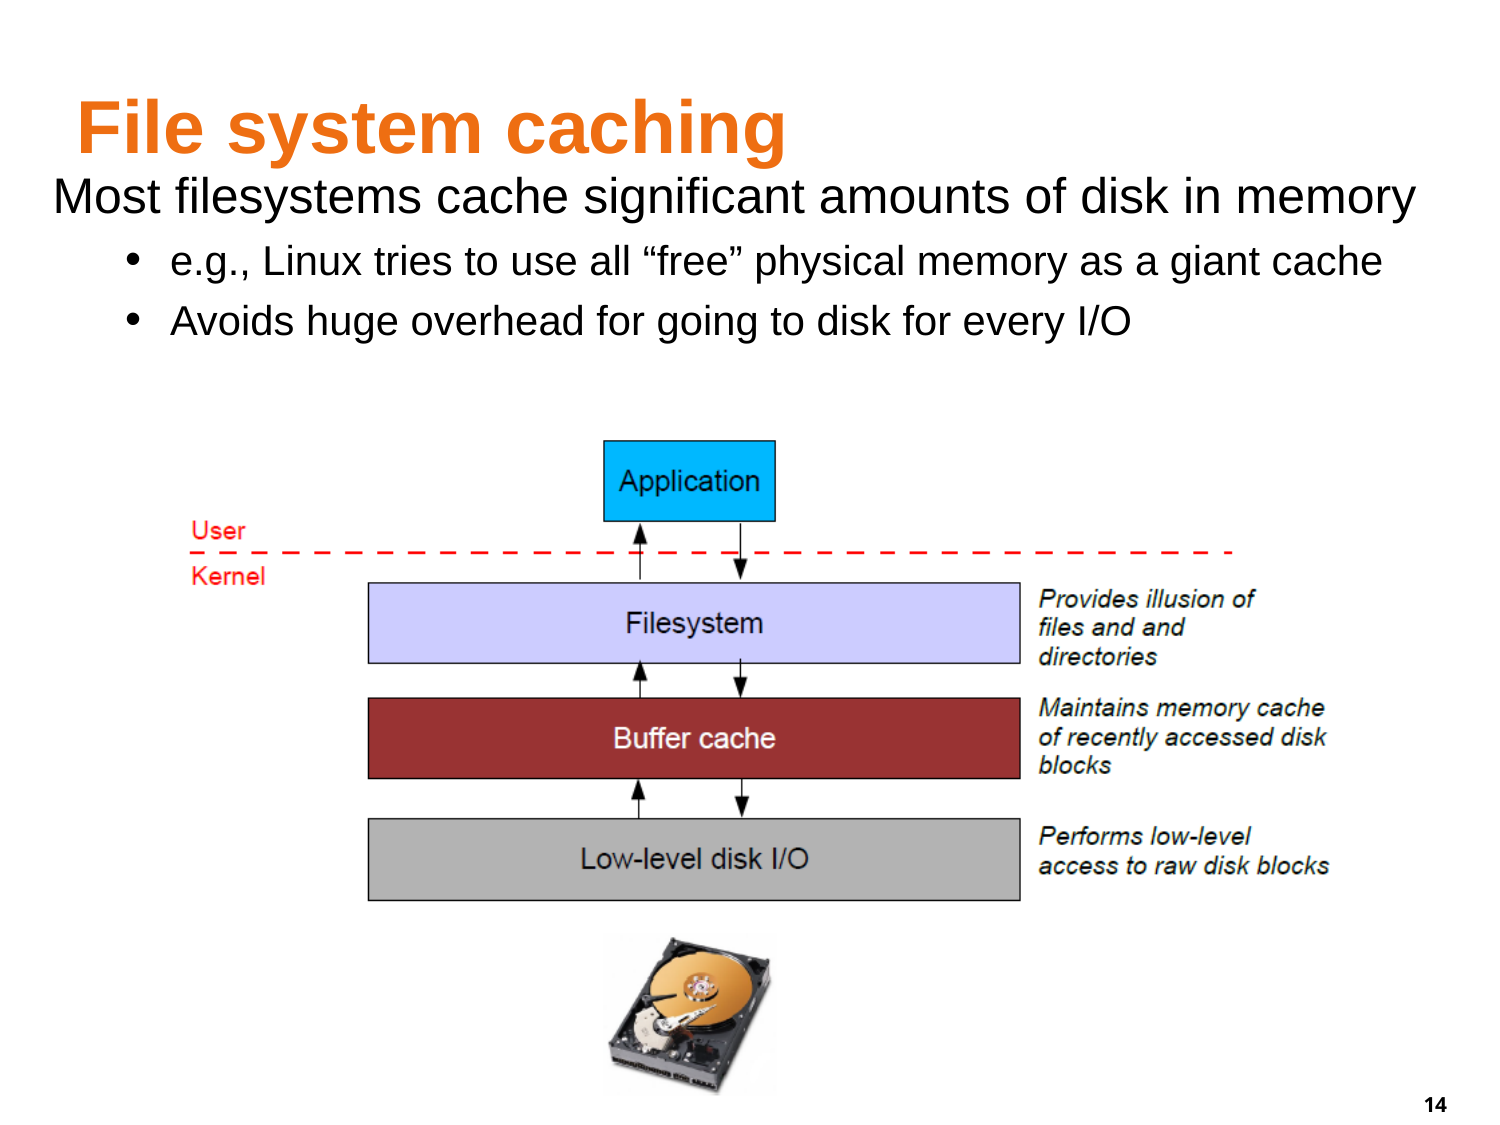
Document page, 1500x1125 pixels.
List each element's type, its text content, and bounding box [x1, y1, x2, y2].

picture [177, 435, 1351, 1113]
title File system caching [61, 60, 1438, 155]
list Most filesystems cache significant amounts of disk in memory e.g., Linux tries to use all “free” physical memory as a giant cache Avoids huge overhead for going to disk for every I/O [37, 155, 1450, 1031]
